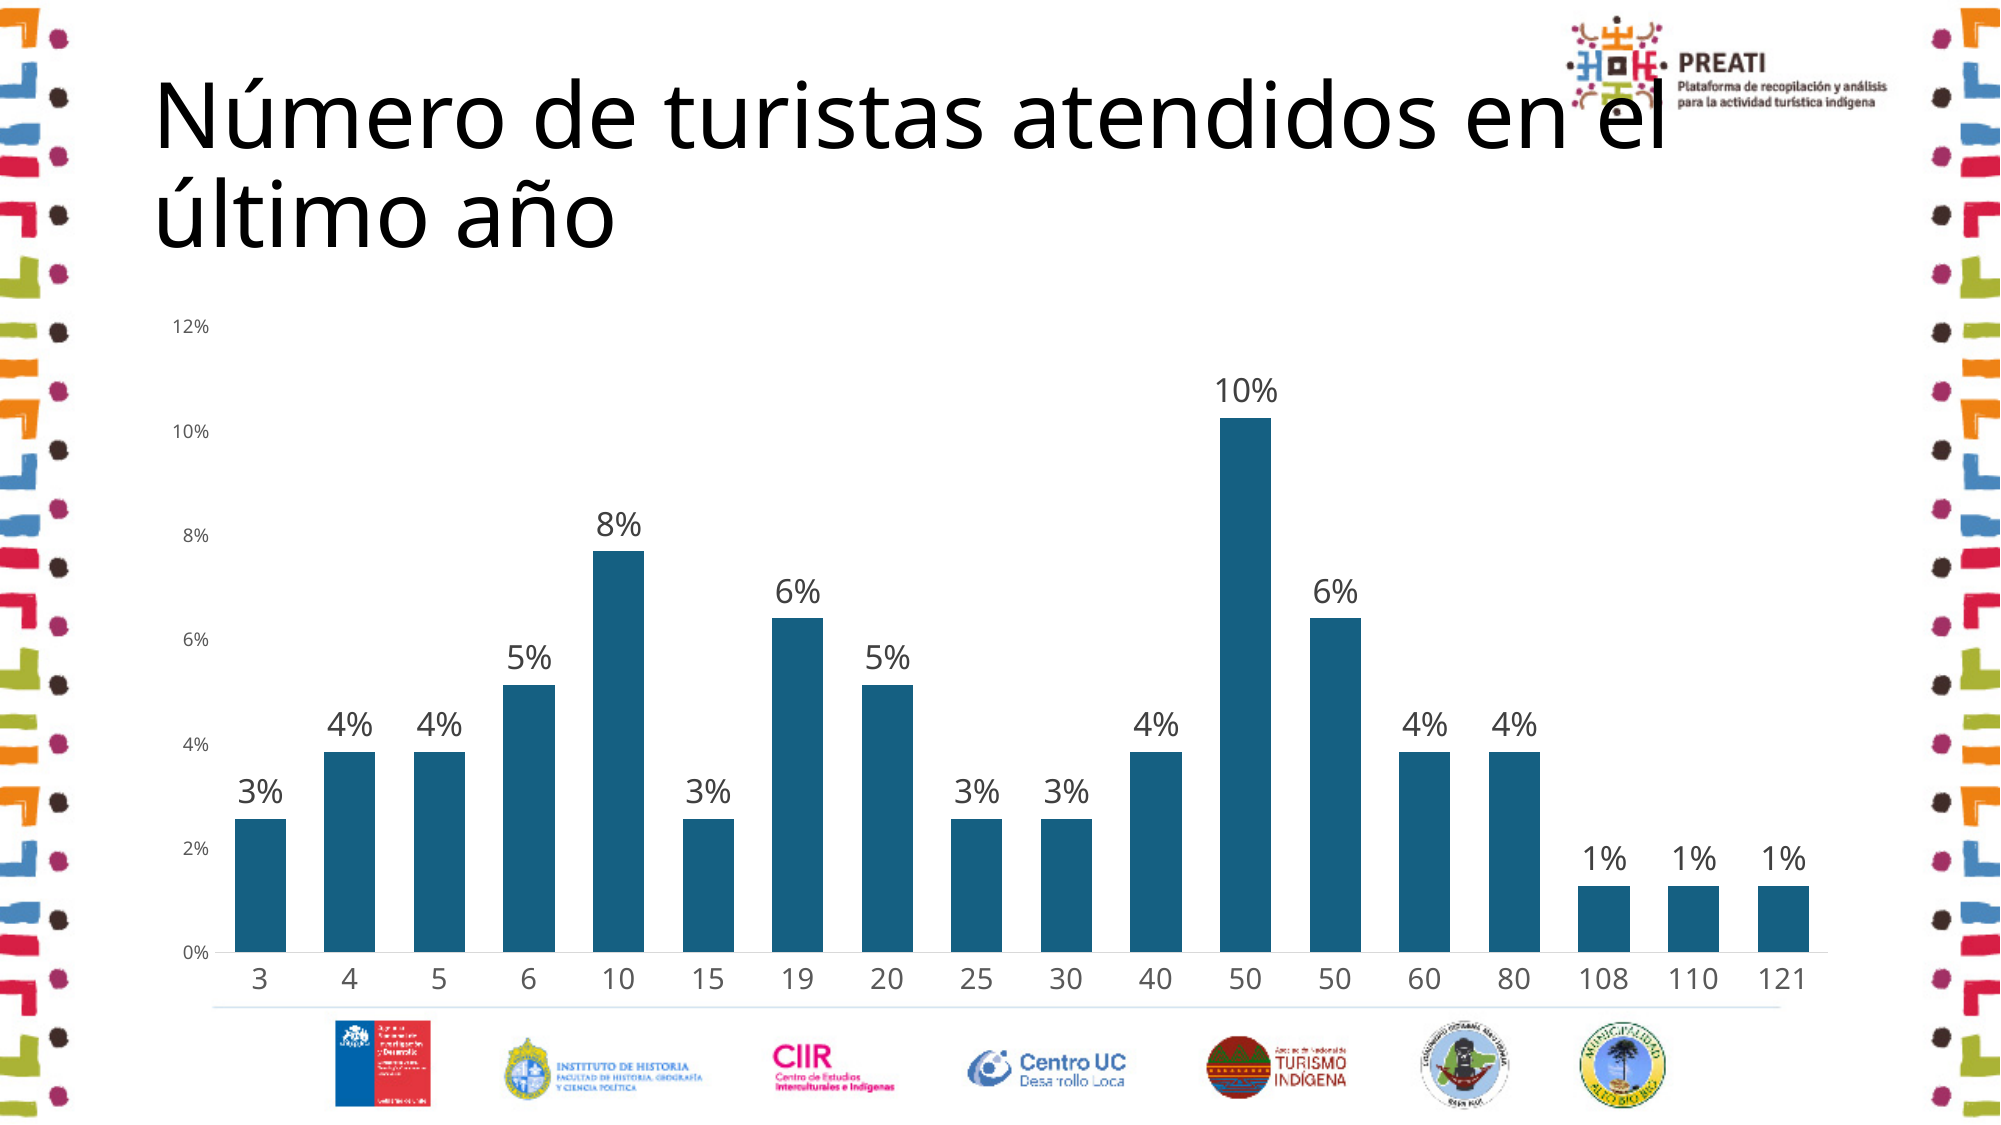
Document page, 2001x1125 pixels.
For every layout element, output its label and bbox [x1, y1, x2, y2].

chart [136, 298, 1863, 1014]
picture [0, 0, 2000, 1125]
